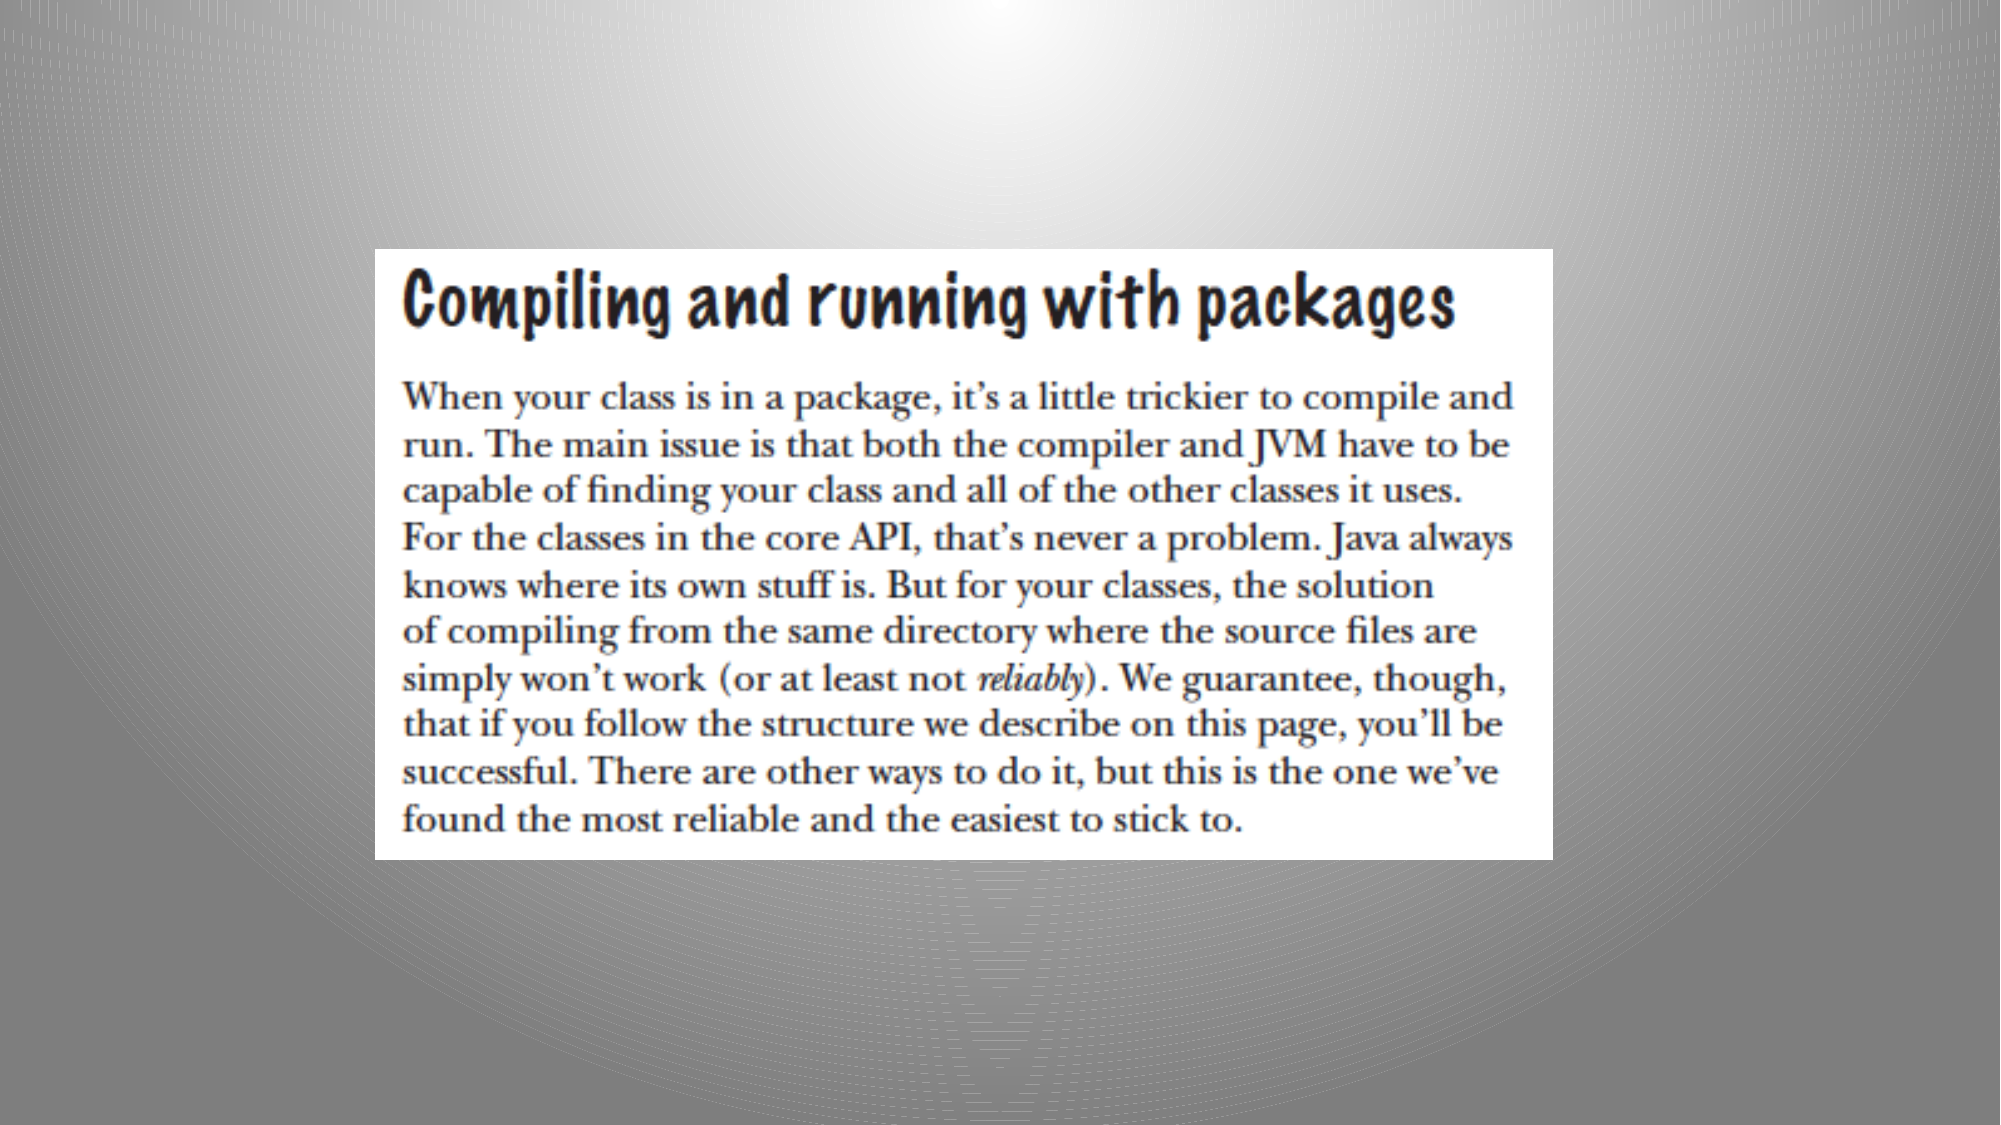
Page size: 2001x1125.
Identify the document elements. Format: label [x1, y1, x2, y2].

picture [374, 249, 1553, 861]
